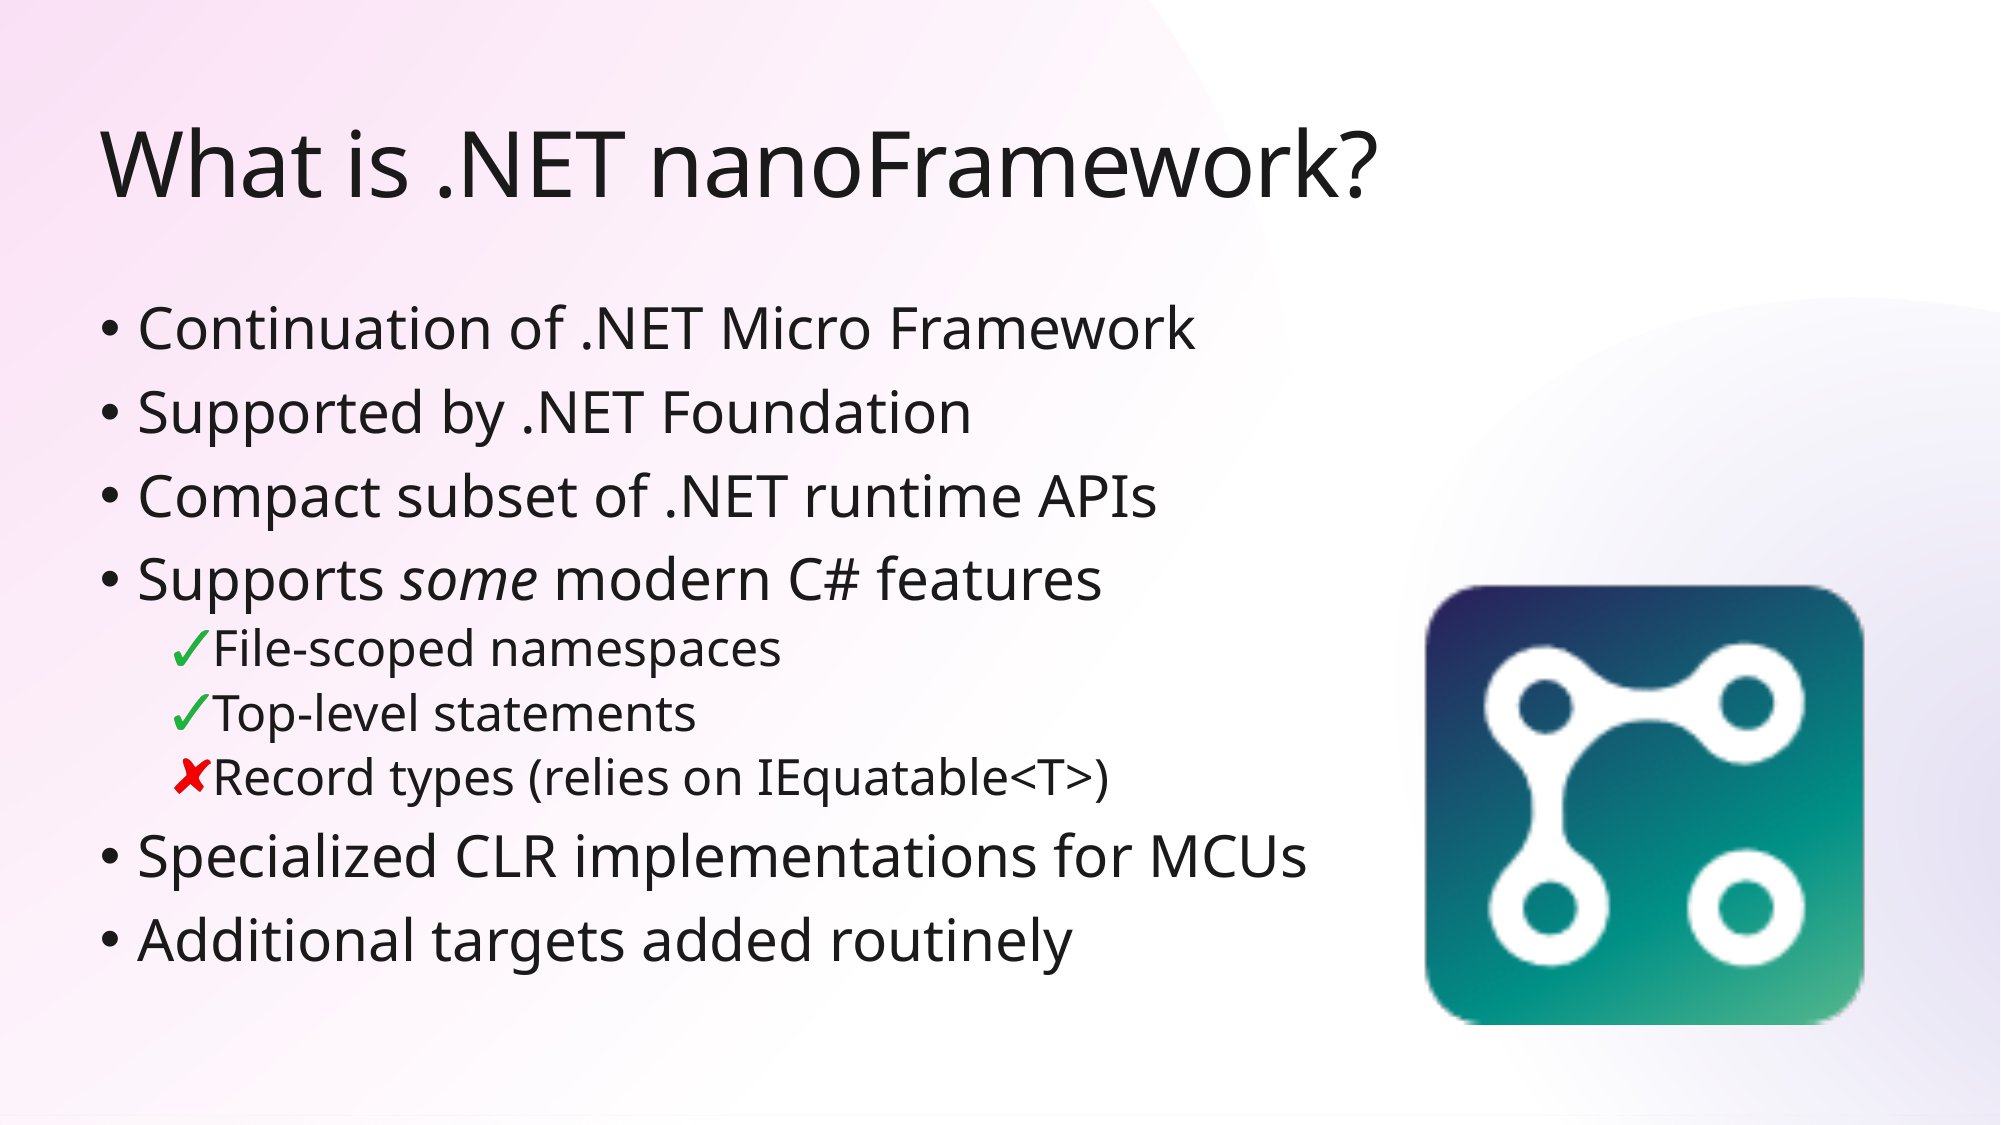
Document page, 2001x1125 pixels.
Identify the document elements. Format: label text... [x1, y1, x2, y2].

title What is .NET nanoFramework? [99, 99, 1900, 235]
list Continuation of .NET Micro Framework Supported by .NET Foundation Compact subset of .NET runtime APIs Supports some modern C# features File-scoped namespaces Top-level statements Record types (relies on IEquatable<T>) Specialized CLR implementations for MCUs Additional targets added routinely [99, 299, 1900, 1025]
picture [0, 0, 2001, 1125]
